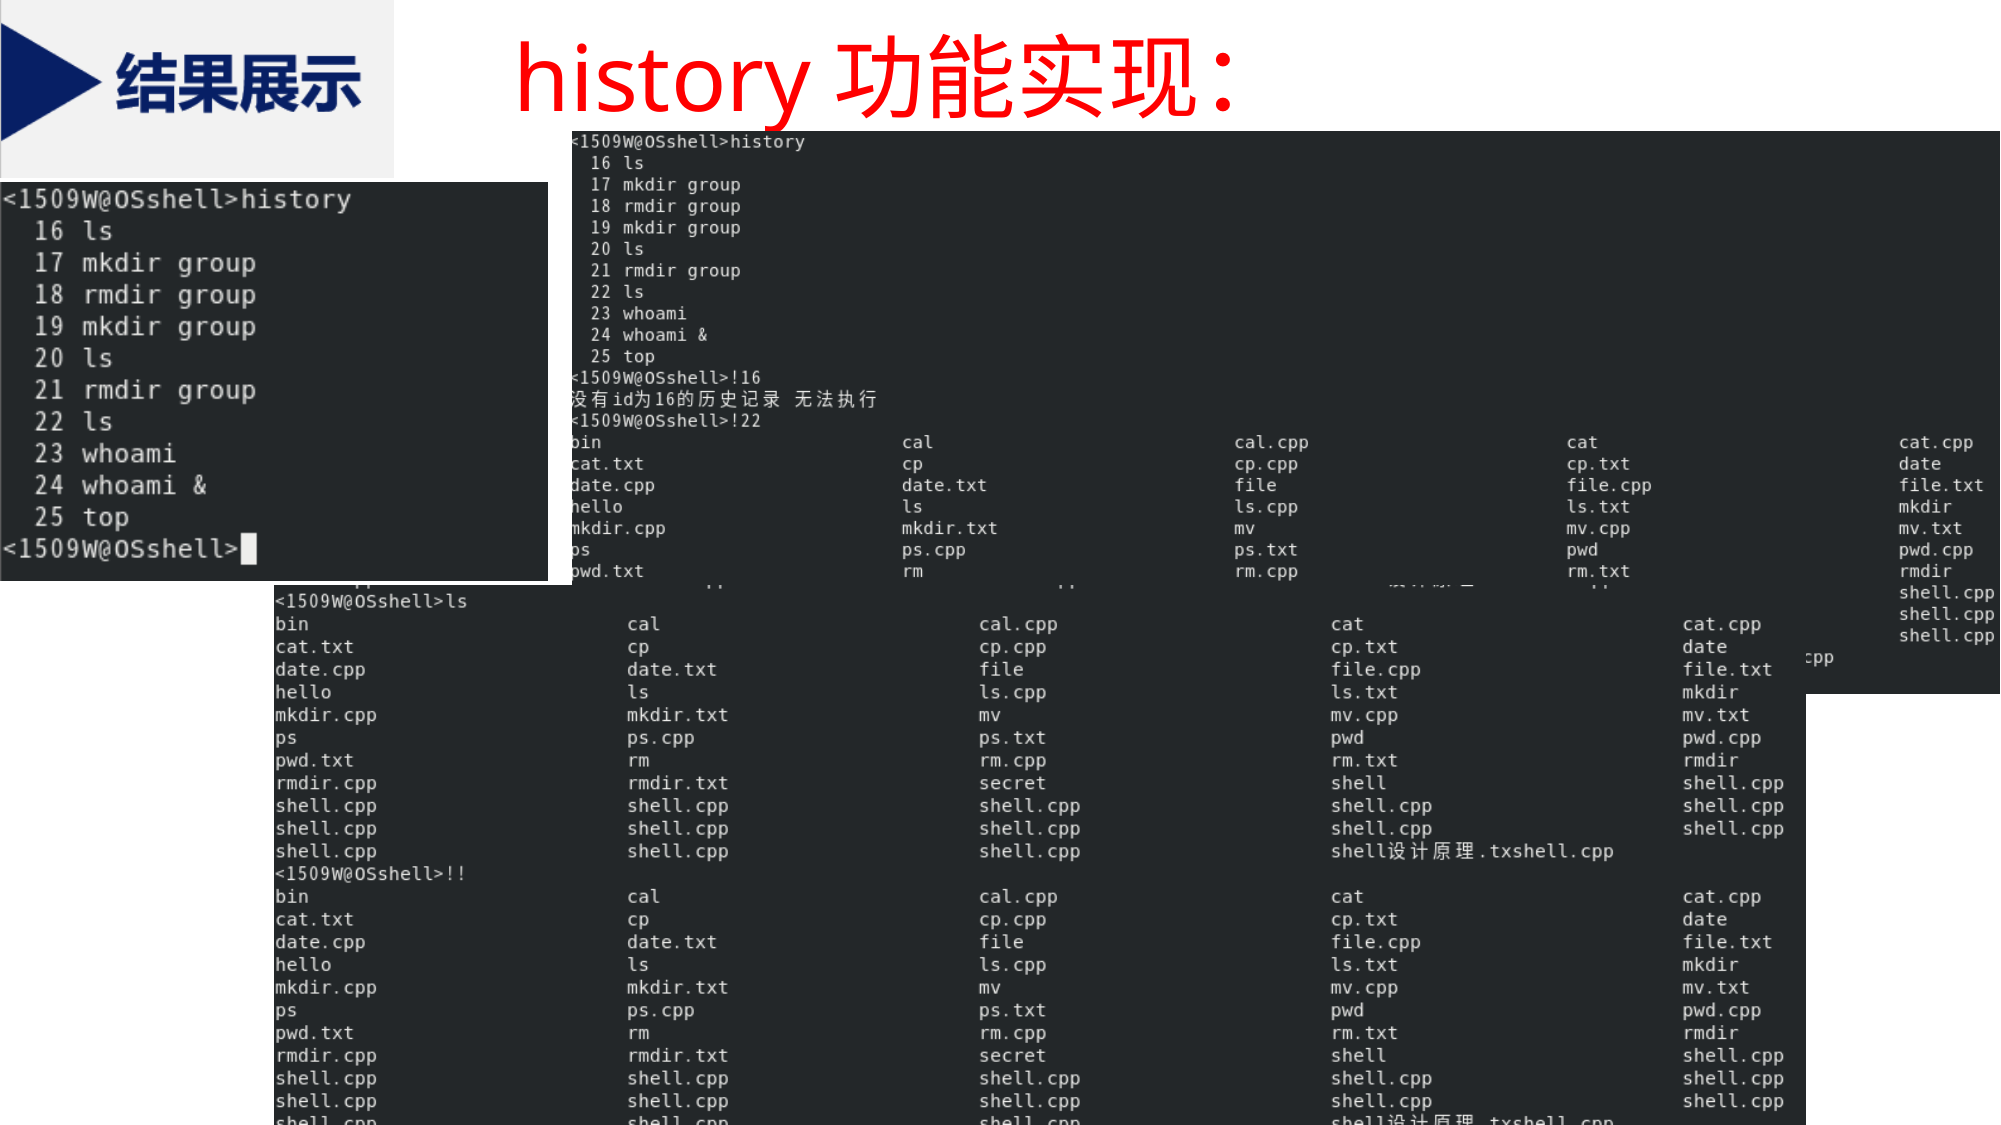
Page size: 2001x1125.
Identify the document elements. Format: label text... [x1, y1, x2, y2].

picture [0, 182, 548, 581]
picture [274, 131, 2000, 1125]
title history功能实现： [498, 0, 1874, 165]
picture [0, 0, 394, 178]
